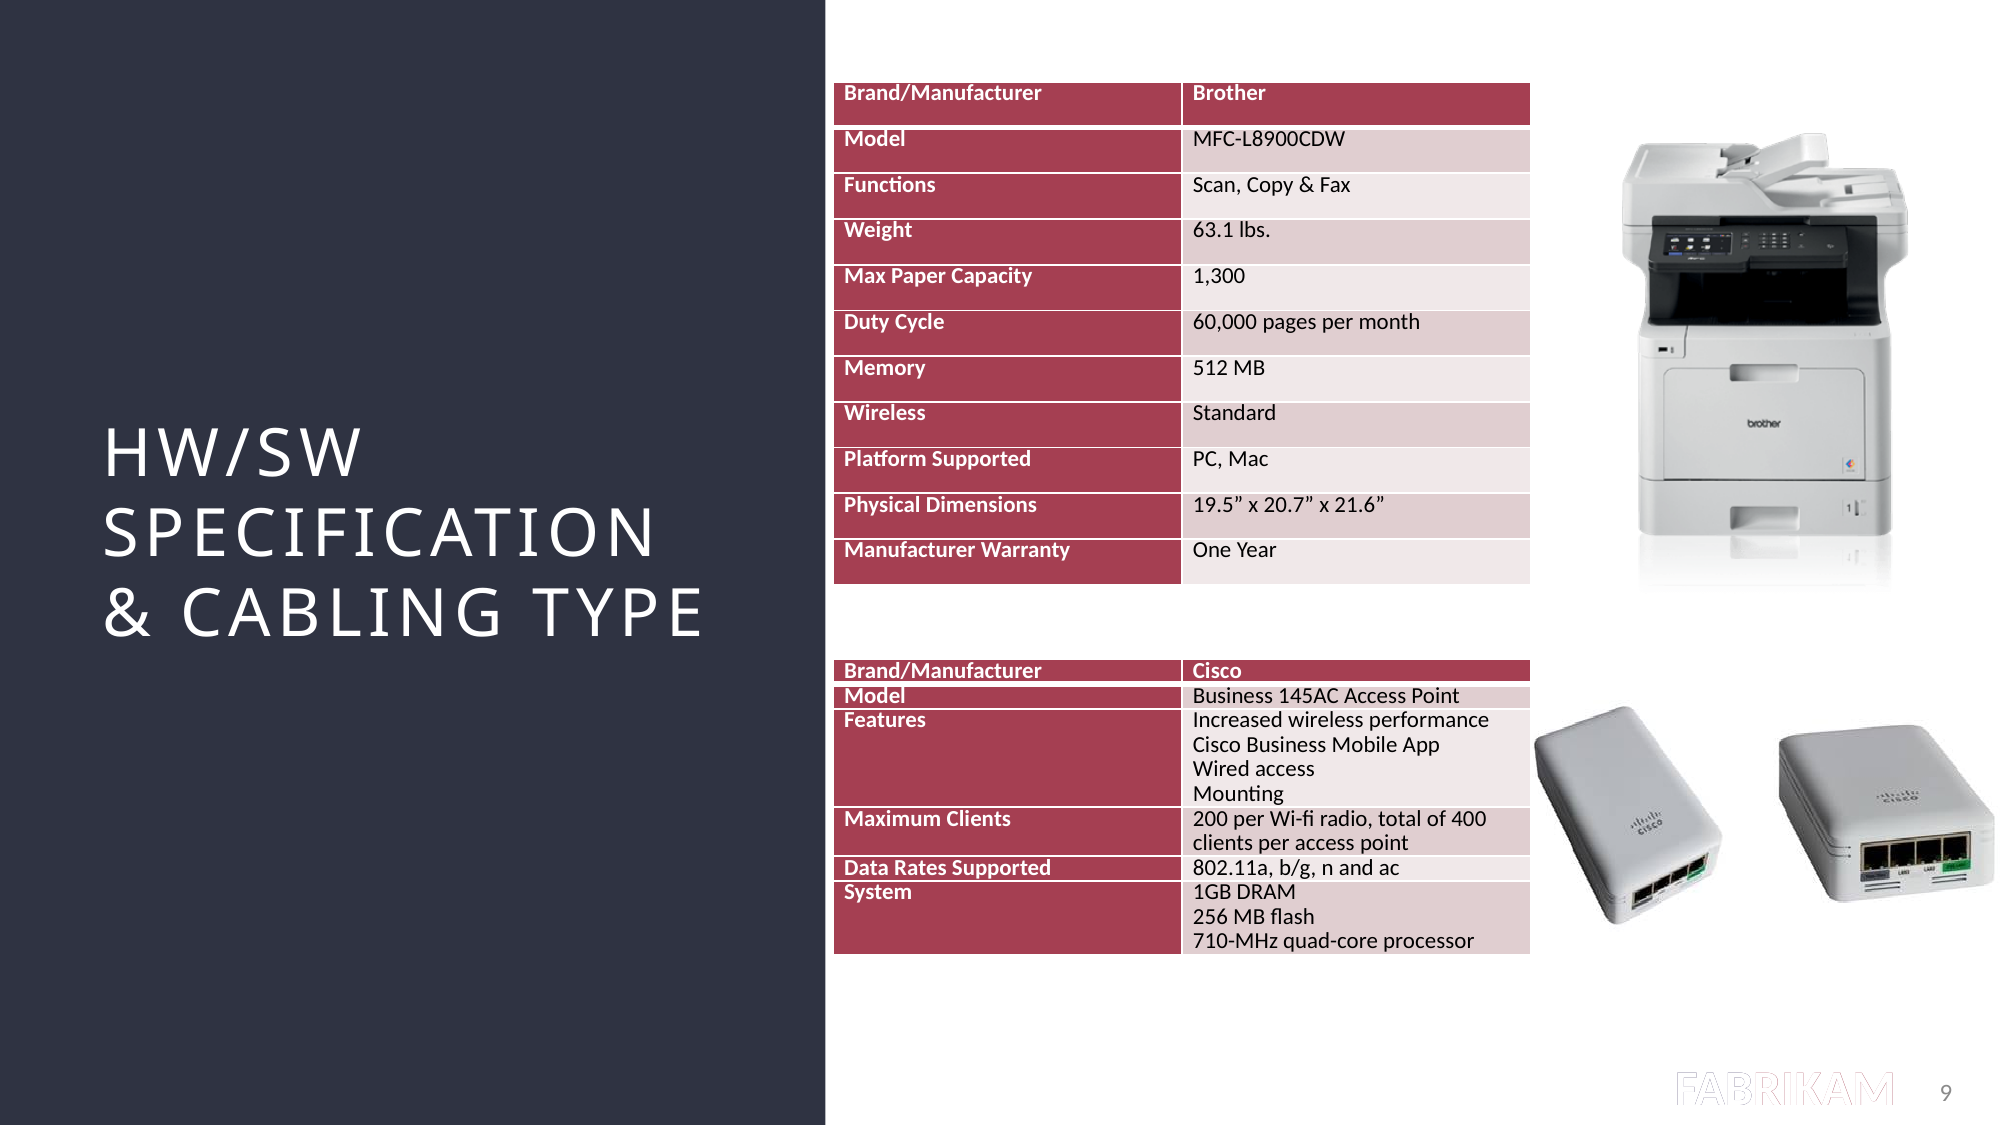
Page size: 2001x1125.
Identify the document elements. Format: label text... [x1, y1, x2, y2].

table_cell Platform Supported [834, 448, 1181, 492]
table_cell MFC-L8900CDW [1183, 130, 1530, 172]
table_cell Wireless [834, 403, 1181, 447]
table_cell PC, Mac [1183, 448, 1530, 492]
table_cell Standard [1183, 403, 1530, 447]
table_cell 1GB DRAM 256 MB flash 710-MHz quad-core processor [1183, 882, 1530, 954]
table_cell One Year [1183, 540, 1530, 584]
table_cell 200 per Wi-fi radio, total of 400 clients per access point [1183, 808, 1530, 855]
table_cell 802.11a, b/g, n and ac [1183, 857, 1530, 880]
table_cell Data Rates Supported [834, 857, 1181, 880]
table_cell Maximum Clients [834, 808, 1181, 855]
picture [1530, 131, 2000, 610]
table_header Brand/Manufacturer [834, 660, 1181, 681]
table_cell 63.1 lbs. [1183, 220, 1530, 264]
table_cell Increased wireless performance Cisco Business Mobile App Wired access Mounting [1183, 710, 1530, 806]
title HW/SW specification & cabling type [87, 399, 733, 660]
table_cell Manufacturer Warranty [834, 540, 1181, 584]
table_cell Scan, Copy & Fax [1183, 174, 1530, 218]
table_cell System [834, 882, 1181, 954]
table_cell Weight [834, 220, 1181, 264]
table_cell Features [834, 710, 1181, 806]
table_cell 60,000 pages per month [1183, 311, 1530, 355]
table_cell Functions [834, 174, 1181, 218]
table_cell Max Paper Capacity [834, 266, 1181, 310]
table_header Cisco [1183, 660, 1530, 681]
table_cell 512 MB [1183, 357, 1530, 401]
table_header Brother [1183, 83, 1530, 125]
picture [1530, 700, 2000, 932]
table_cell 19.5” x 20.7” x 21.6” [1183, 494, 1530, 538]
table_cell Business 145AC Access Point [1183, 687, 1530, 708]
table_cell 1,300 [1183, 266, 1530, 310]
table_cell Memory [834, 357, 1181, 401]
table_cell Model [834, 687, 1181, 708]
table_cell Physical Dimensions [834, 494, 1181, 538]
table_cell Duty Cycle [834, 311, 1181, 355]
table_cell Model [834, 130, 1181, 172]
table_header Brand/Manufacturer [834, 83, 1181, 125]
slide_number 9 [1894, 1061, 1968, 1121]
